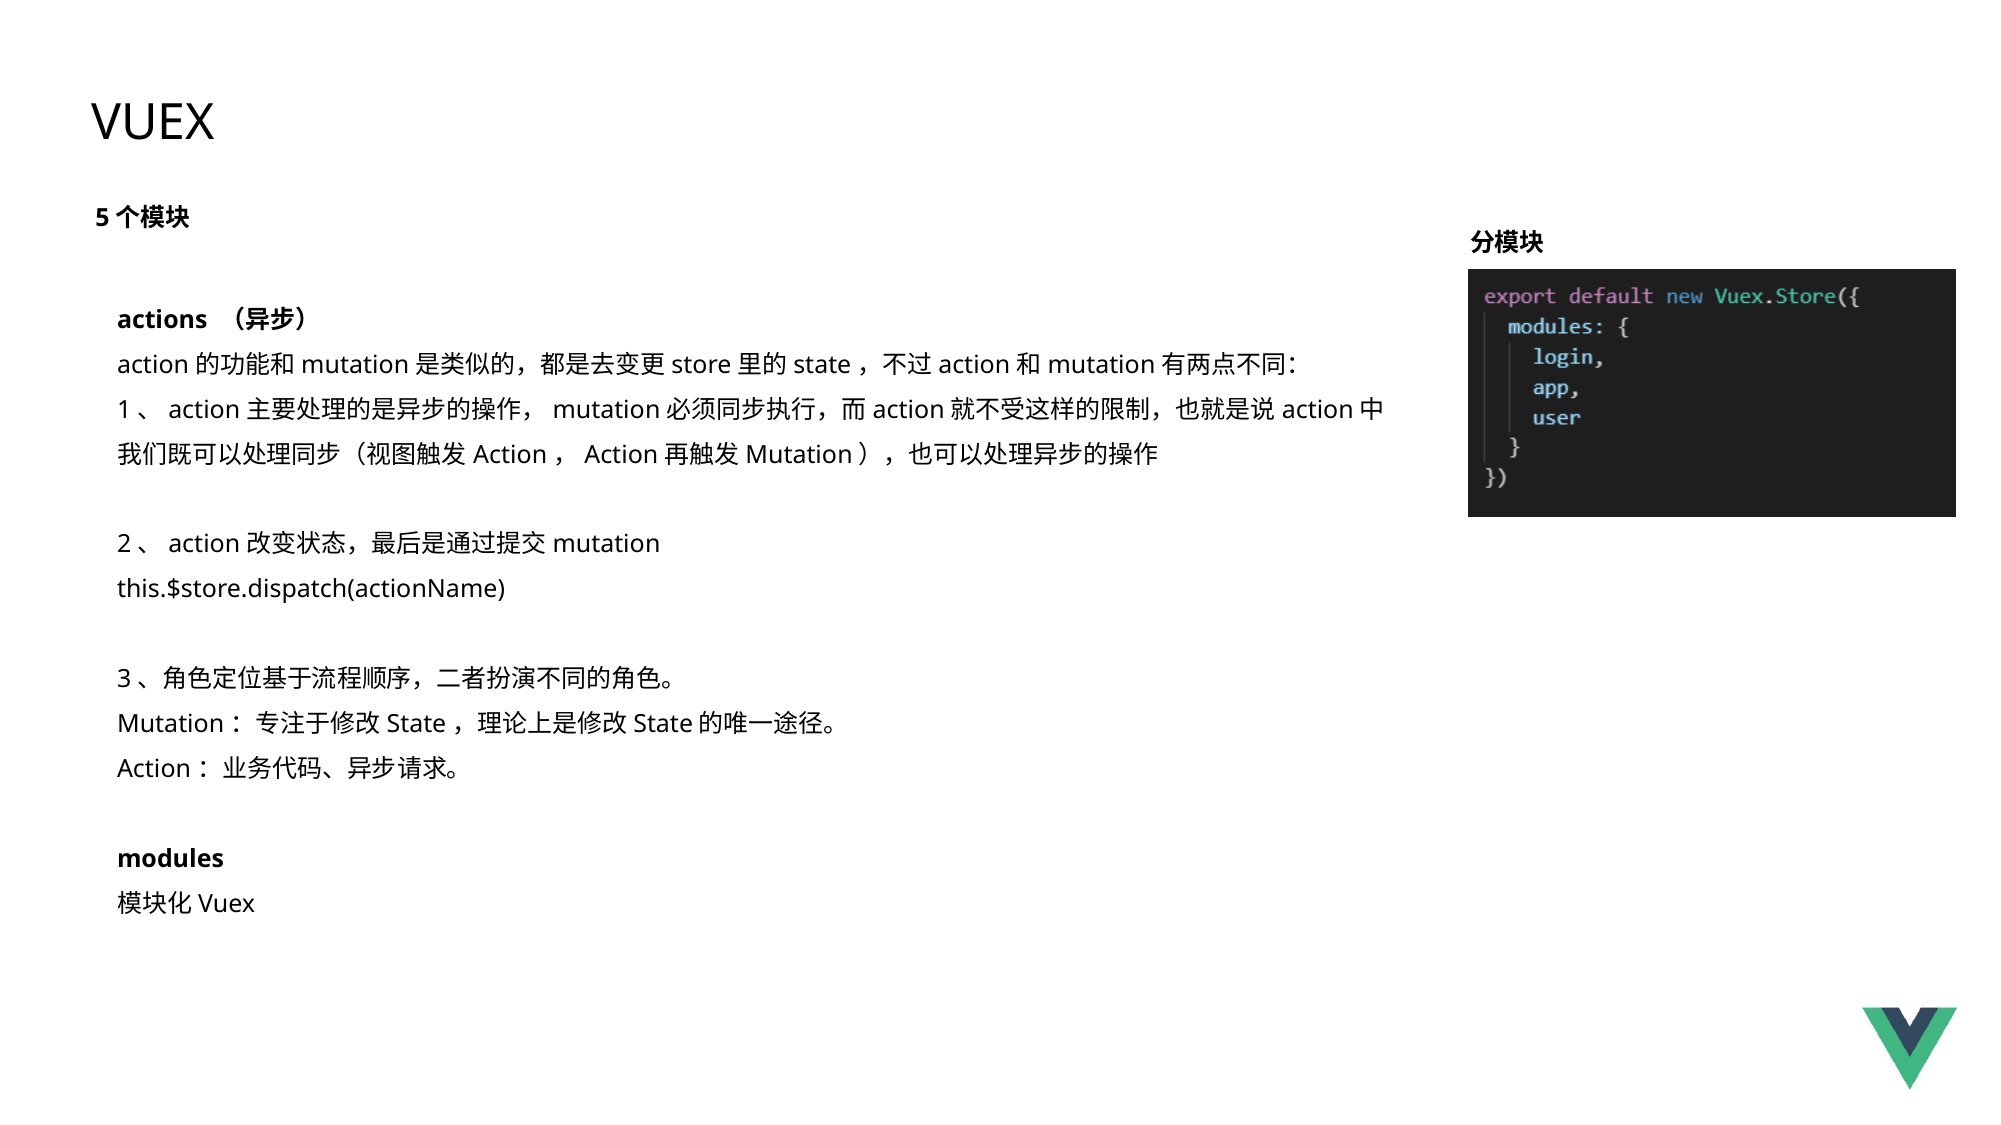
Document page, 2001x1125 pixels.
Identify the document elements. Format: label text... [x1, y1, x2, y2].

text_box 分模块 [1455, 204, 1560, 264]
picture [1468, 269, 1956, 517]
picture [1862, 1001, 1957, 1096]
text_box actions （异步） action的功能和mutation是类似的，都是去变更store里的state，不过action和mutation有两点不同： 1、action主要处理的是异步的操作，mutation必须同步执行，而action就不受这样的限制，也就是说action中我们既可以处理同步（视图触发Action，Action再触发Mutation），也可以处理异步的操作 2、action改变状态，最后是通过提交mutation this.$store.dispatch(actionName) 3、角色定位基于流程顺序，二者扮演不同的角色。 Mutation：专注于修改State，理论上是修改State的唯一途径。 Action：业务代码、异步请求。 modules 模块化Vuex [102, 281, 1414, 925]
text_box VUEX [76, 82, 230, 157]
text_box 5个模块 [80, 179, 206, 240]
